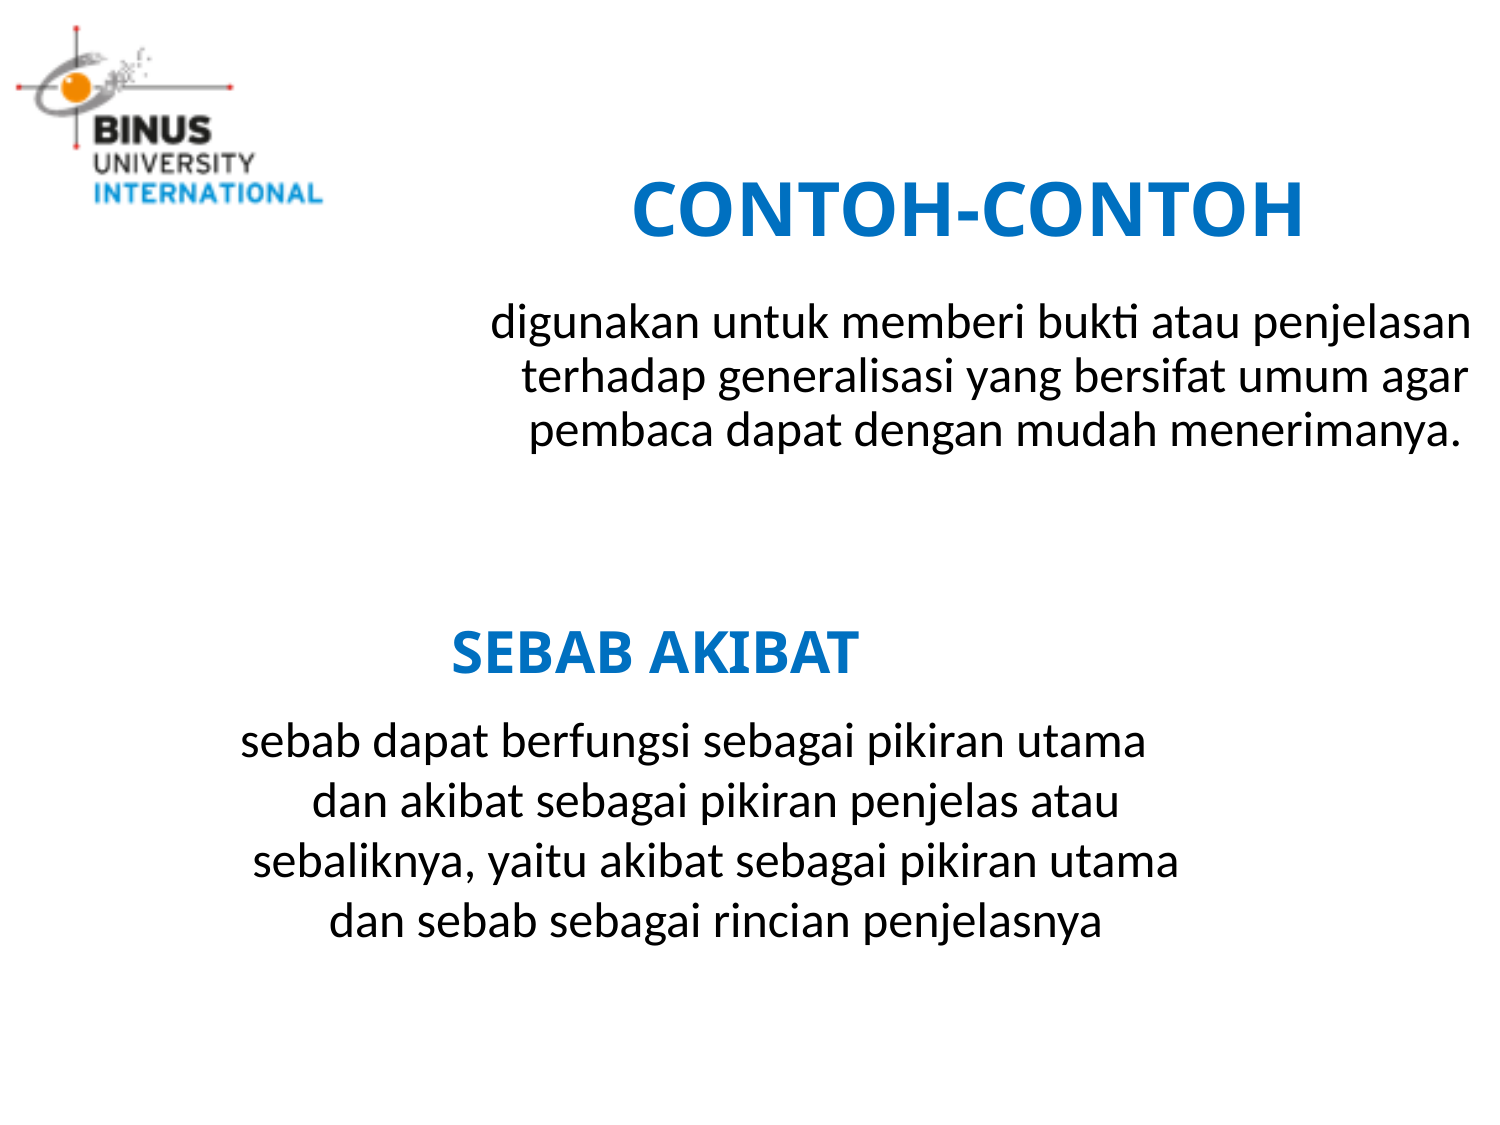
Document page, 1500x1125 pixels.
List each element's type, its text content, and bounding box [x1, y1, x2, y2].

picture [12, 0, 363, 230]
text_box sebab dapat berfungsi sebagai pikiran utama dan akibat sebagai pikiran penjelas atau sebaliknya, yaitu akibat sebagai pikiran utama dan sebab sebagai rincian penjelasnya [187, 699, 1200, 988]
title CONTOH-CONTOH [562, 162, 1375, 263]
list digunakan untuk memberi bukti atau penjelasan terhadap generalisasi yang bersifat umum agar pembaca dapat dengan mudah menerimanya. [462, 287, 1500, 563]
text_box SEBAB AKIBAT [249, 600, 1063, 699]
